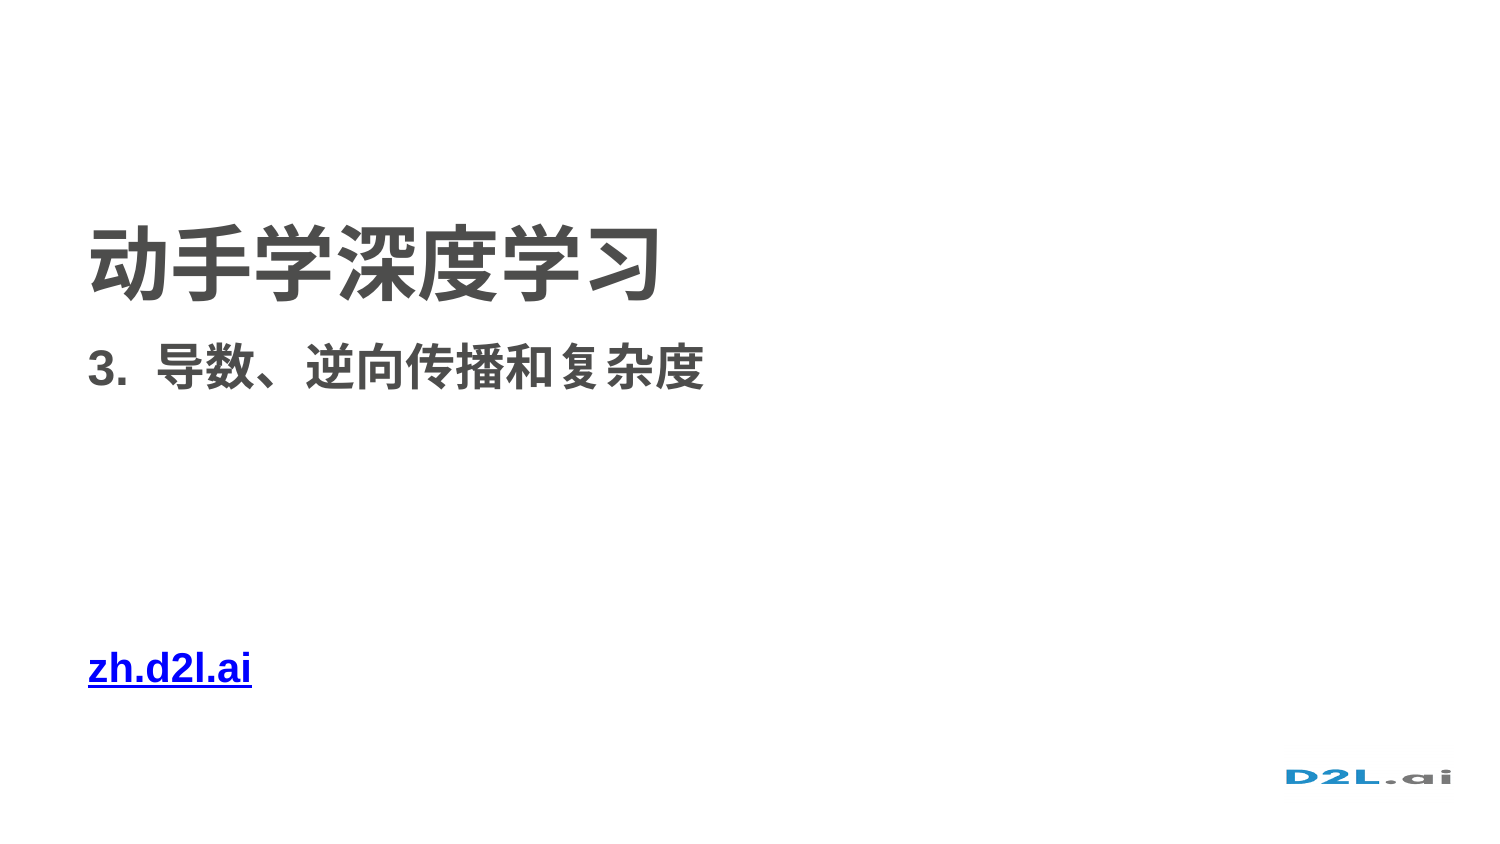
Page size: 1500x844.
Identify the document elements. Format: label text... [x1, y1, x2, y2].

list zh.d2l.ai [79, 633, 685, 695]
list 动手学深度学习 [79, 204, 1283, 328]
list 3. 导数、逆向传播和复杂度 [79, 327, 1072, 409]
picture [1284, 745, 1454, 806]
